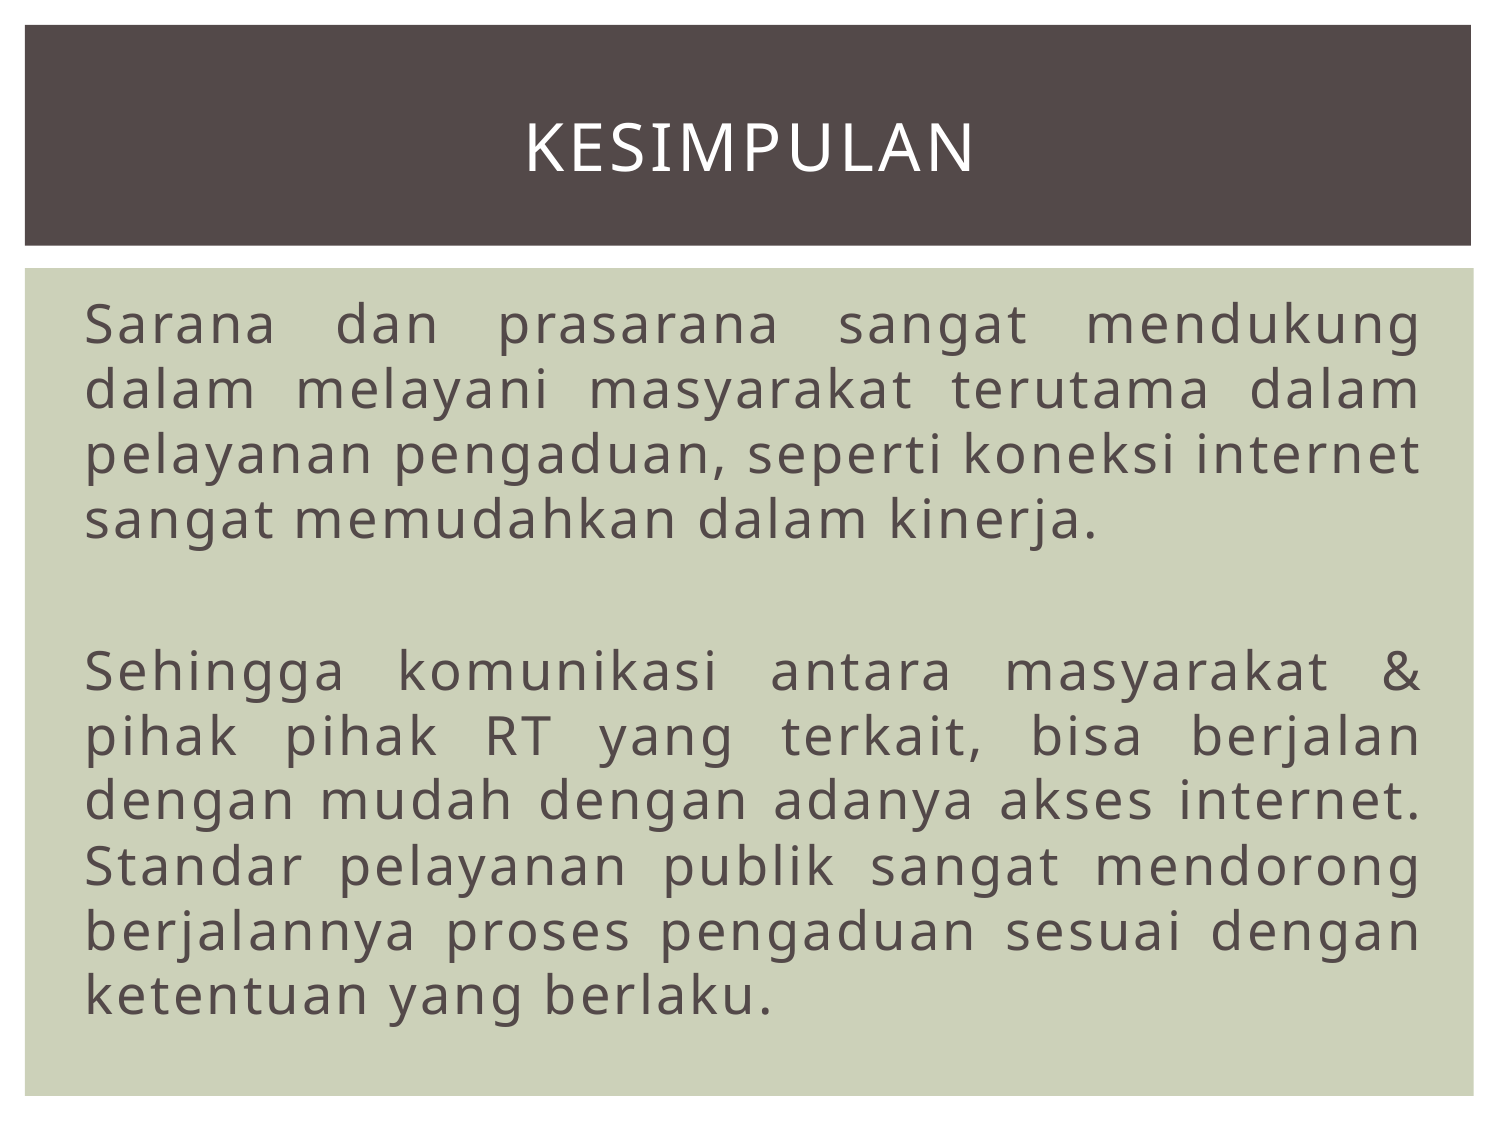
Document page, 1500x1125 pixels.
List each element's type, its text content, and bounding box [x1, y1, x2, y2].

list Sarana dan prasarana sangat mendukung dalam melayani masyarakat terutama dalam pelayanan pengaduan, seperti koneksi internet sangat memudahkan dalam kinerja. Sehingga komunikasi antara masyarakat & pihak pihak RT yang terkait, bisa berjalan dengan mudah dengan adanya akses internet. Standar pelayanan publik sangat mendorong berjalannya proses pengaduan sesuai dengan ketentuan yang berlaku. [62, 281, 1442, 1005]
title KESIMPULAN [62, 58, 1438, 232]
